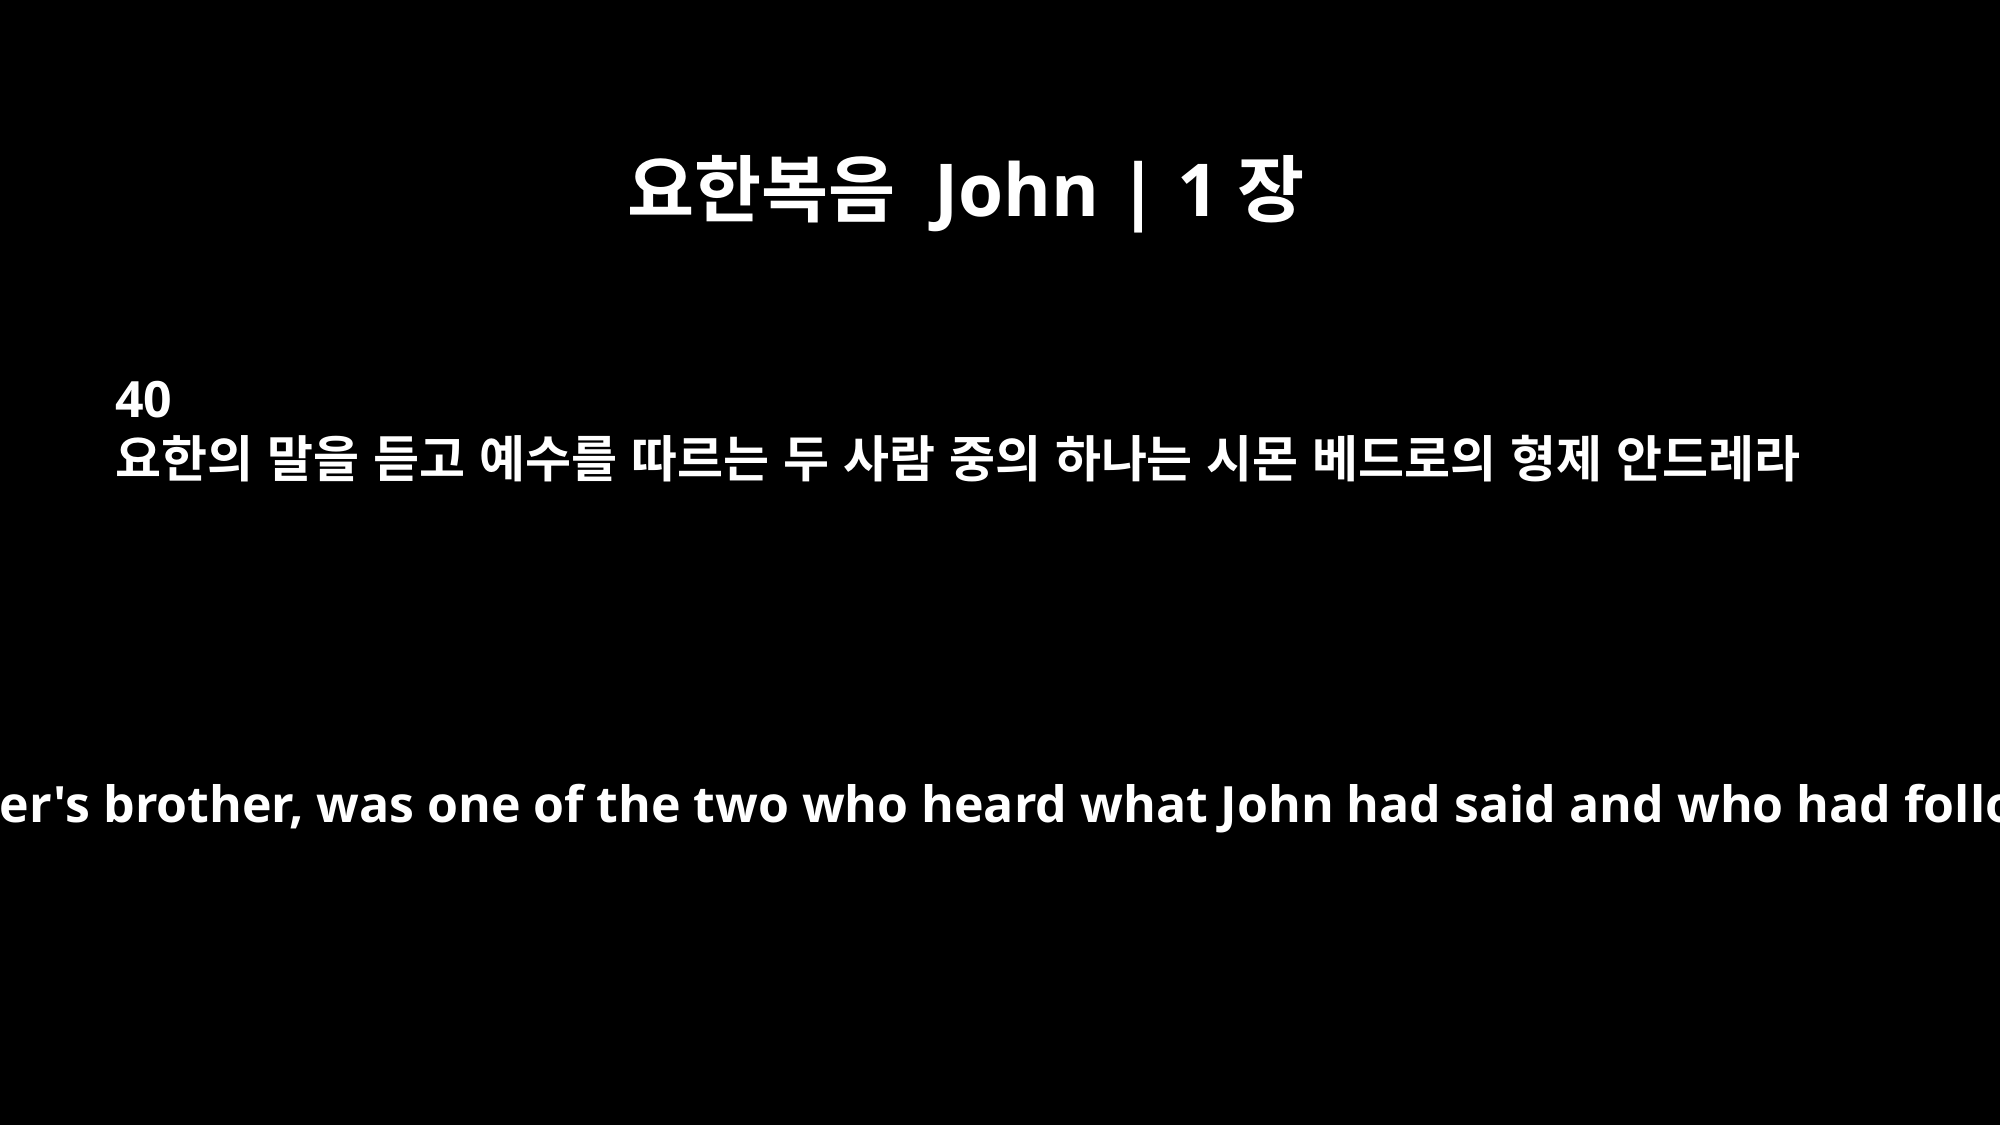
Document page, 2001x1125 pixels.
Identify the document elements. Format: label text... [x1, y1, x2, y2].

text_box Andrew, Simon Peter's brother, was one of the two who heard what John had said and who had followed Jesus. [0, 764, 2000, 840]
text_box 40 요한의 말을 듣고 예수를 따르는 두 사람 중의 하나는 시몬 베드로의 형제 안드레라 [100, 359, 1817, 495]
text_box 요한복음 John | 1장 [612, 136, 1320, 239]
